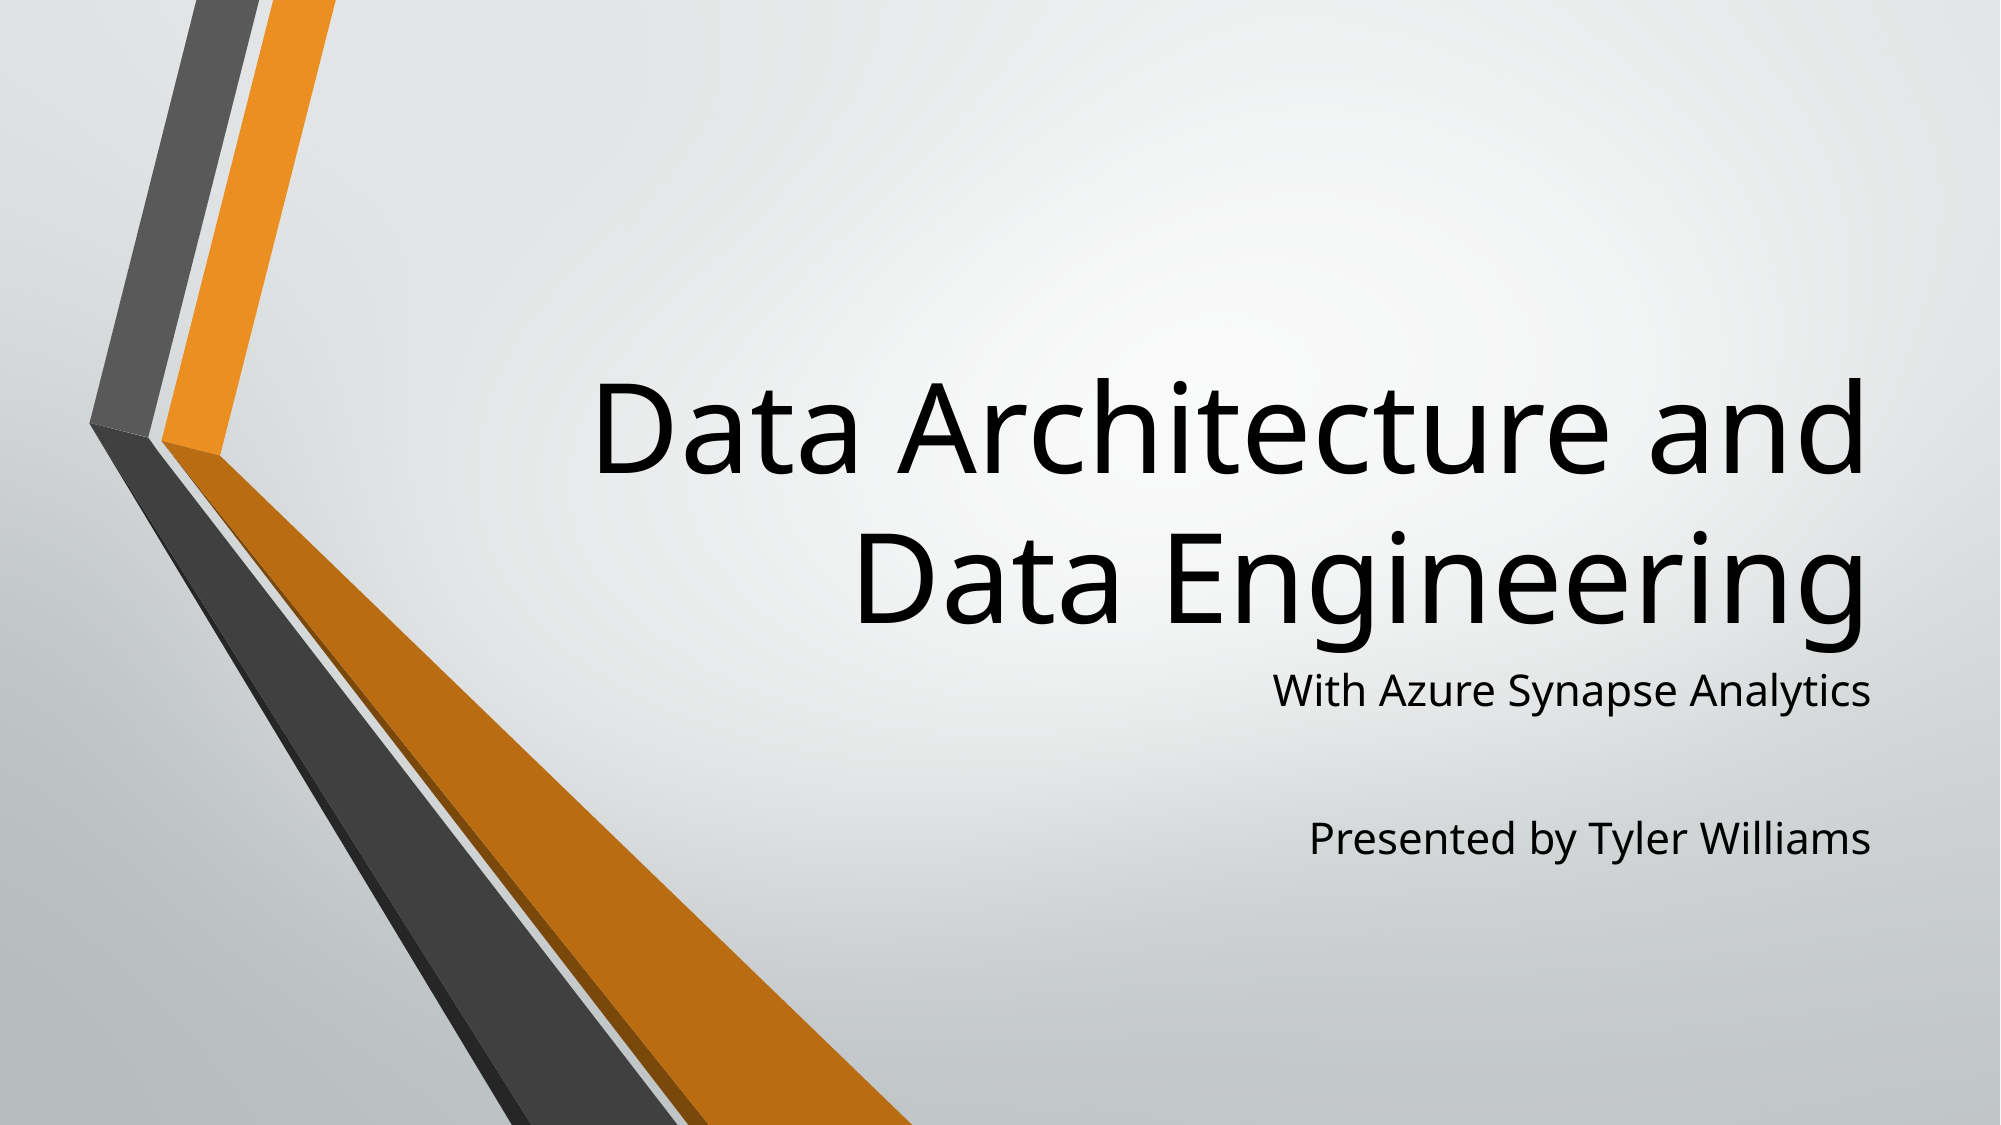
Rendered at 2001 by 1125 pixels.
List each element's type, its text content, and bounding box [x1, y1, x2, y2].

subtitle With Azure Synapse Analytics Presented by Tyler Williams [740, 655, 1887, 884]
title Data Architecture and Data Engineering [480, 226, 1887, 656]
